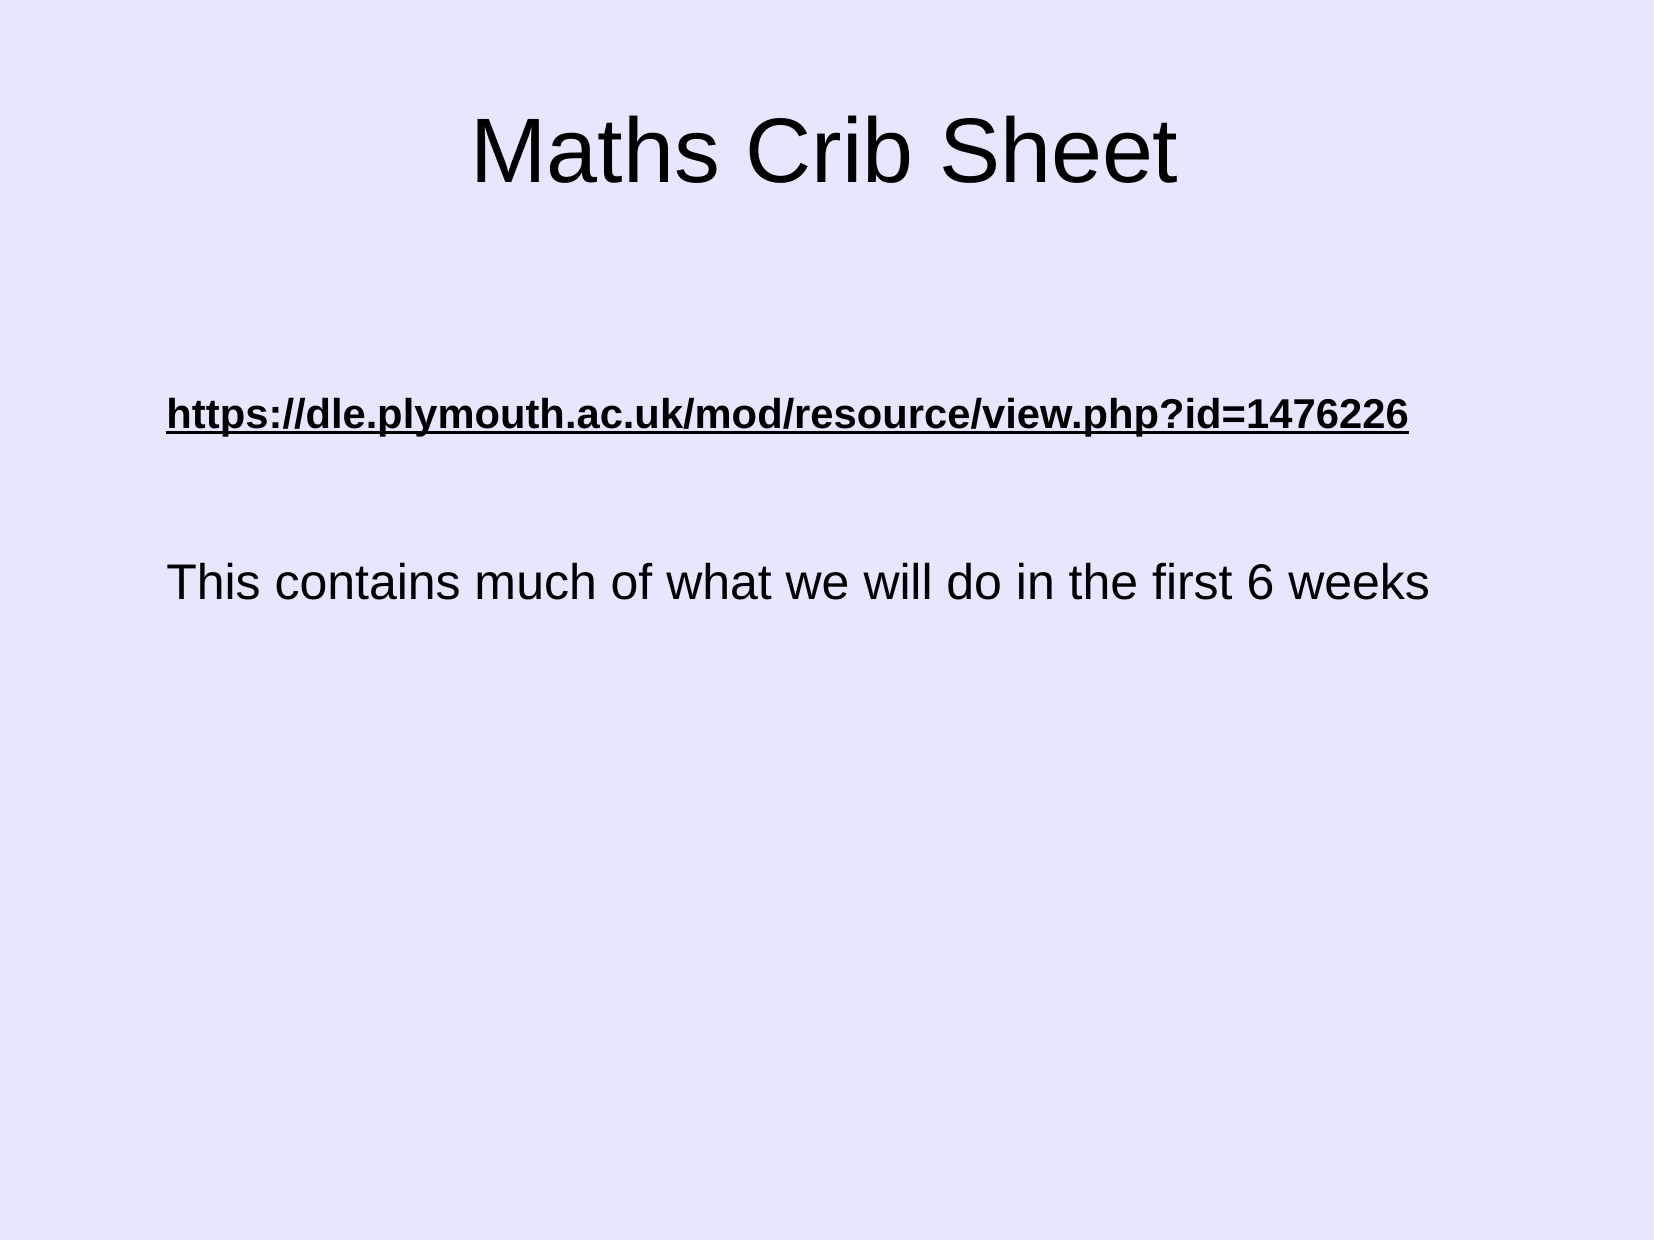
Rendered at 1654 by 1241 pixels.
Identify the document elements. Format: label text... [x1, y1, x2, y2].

list https://dle.plymouth.ac.uk/mod/resource/view.php?id=1476226 This contains much of what we will do in the first 6 weeks [82, 290, 1568, 1106]
title Maths Crib Sheet [82, 49, 1568, 254]
